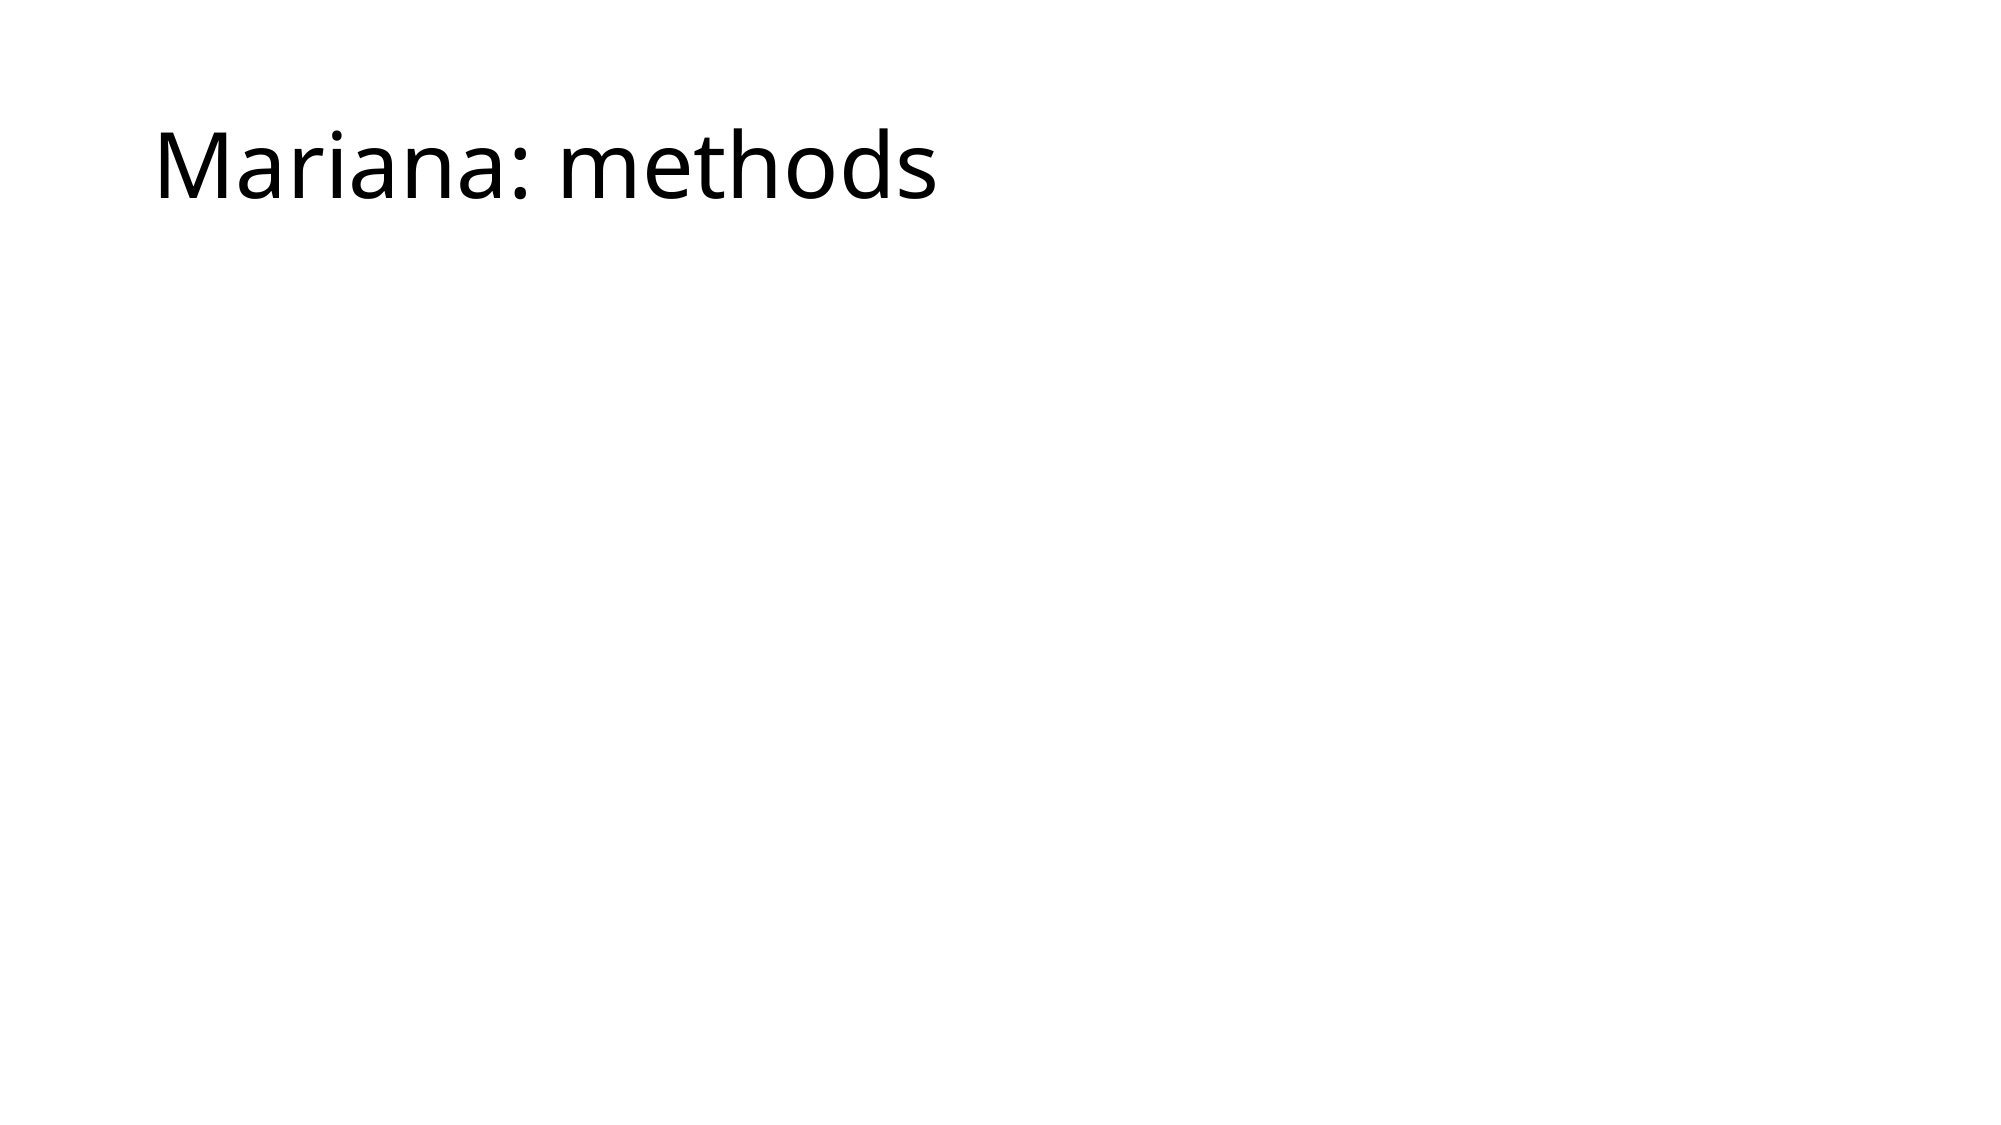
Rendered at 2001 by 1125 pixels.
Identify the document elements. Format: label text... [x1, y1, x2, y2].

title Mariana: methods [137, 59, 1863, 278]
